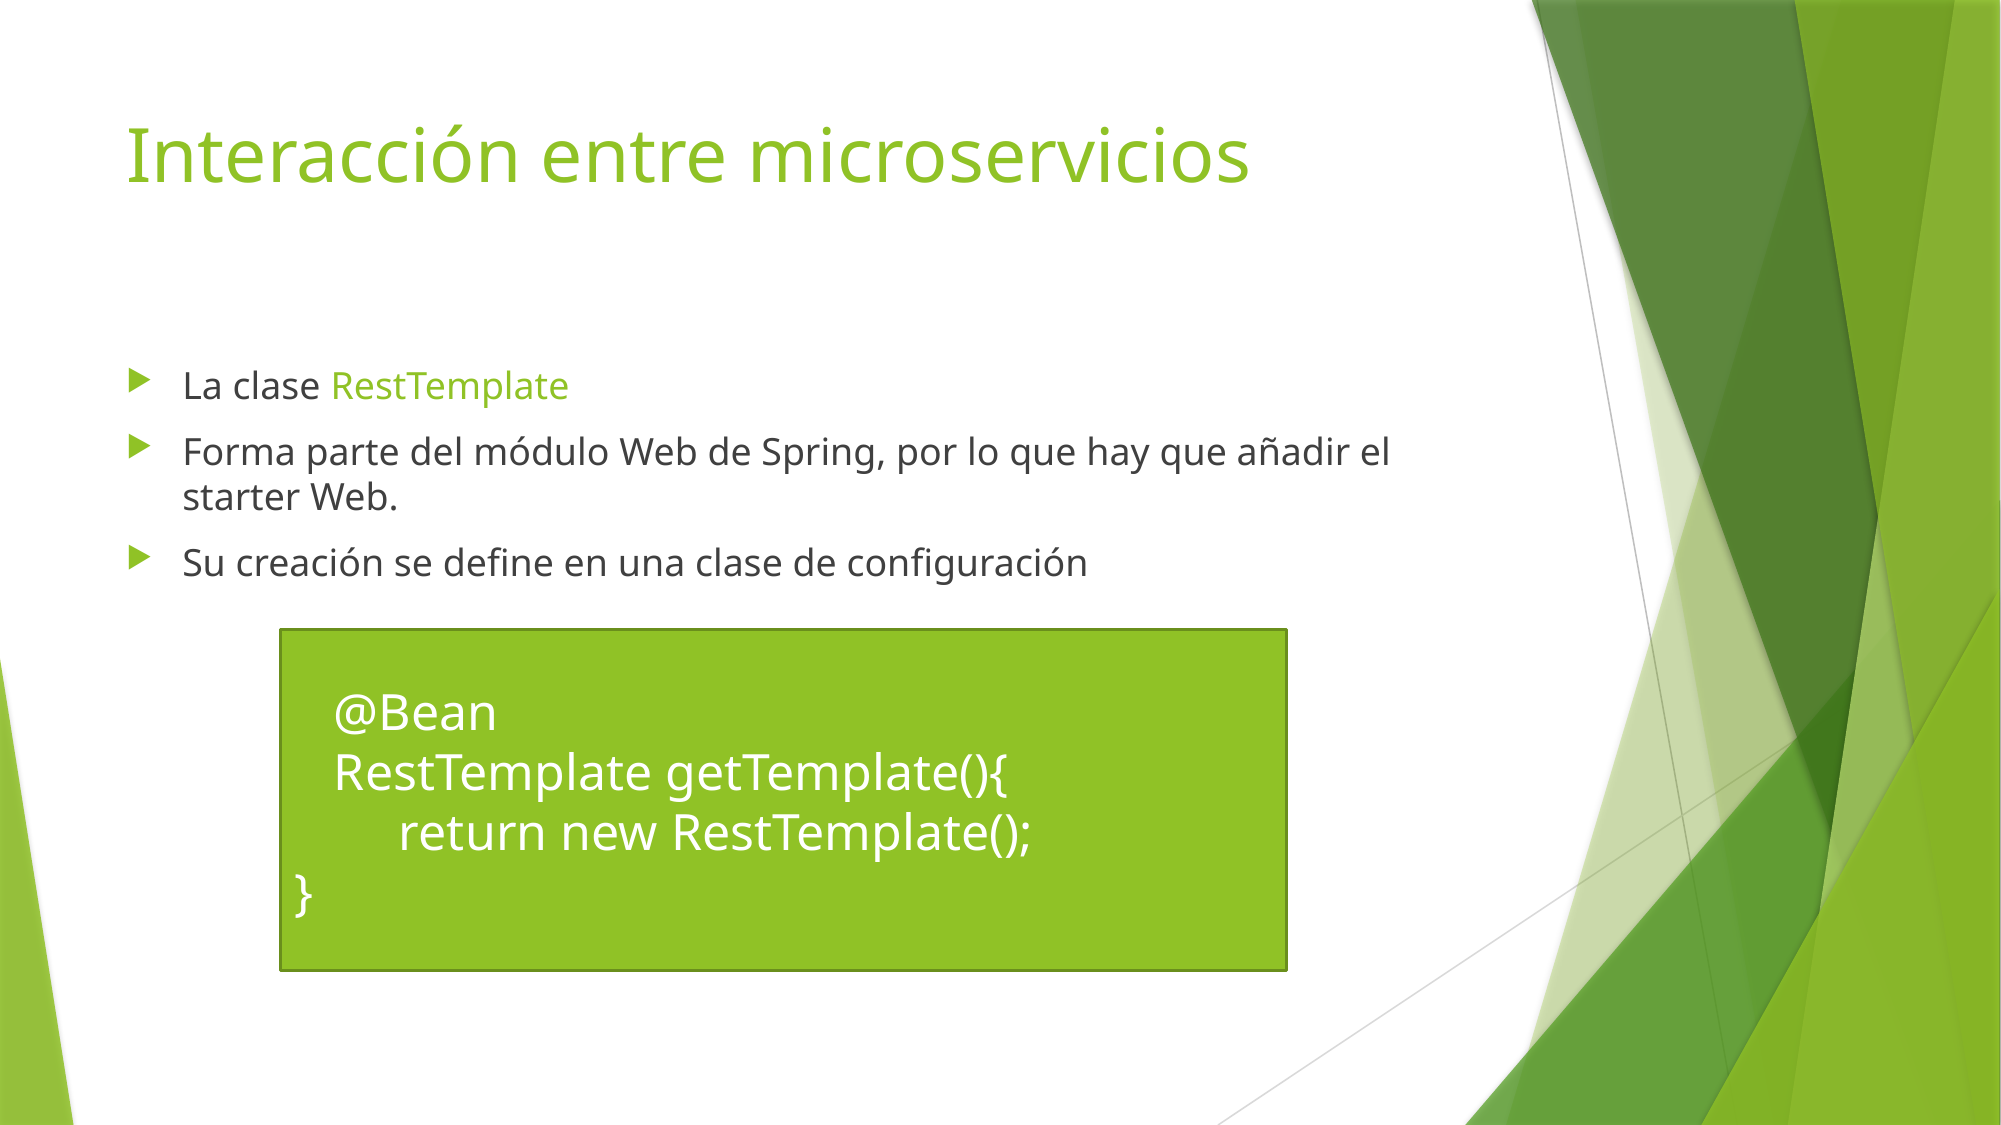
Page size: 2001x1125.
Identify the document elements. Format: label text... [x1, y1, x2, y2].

title Interacción entre microservicios [111, 99, 1522, 317]
list La clase RestTemplate Forma parte del módulo Web de Spring, por lo que hay que añadir el starter Web. Su creación se define en una clase de configuración [111, 354, 1522, 992]
text_box @Bean RestTemplate getTemplate(){ return new RestTemplate(); } [279, 628, 1288, 972]
